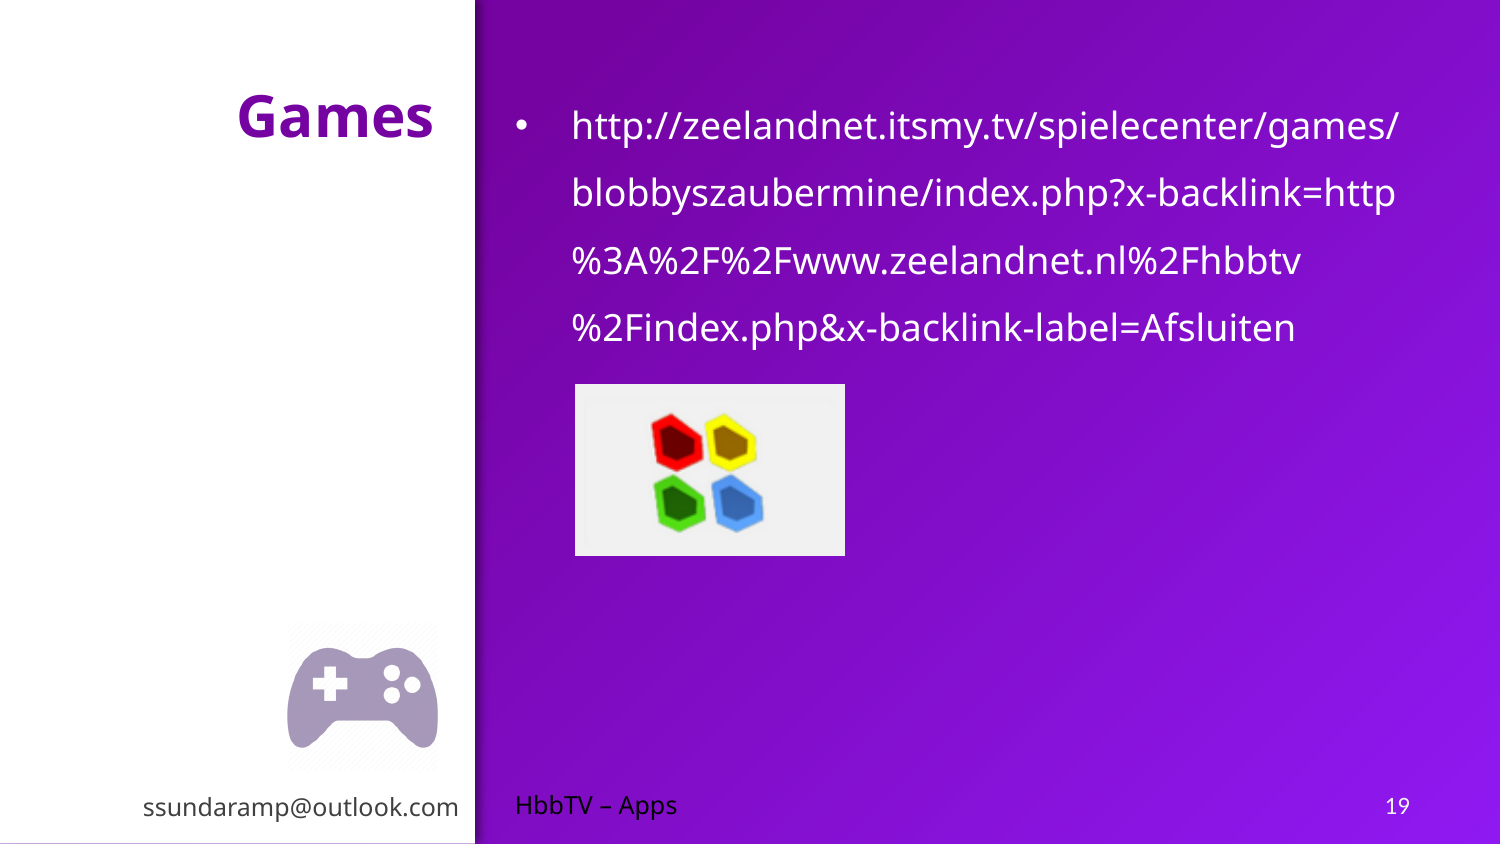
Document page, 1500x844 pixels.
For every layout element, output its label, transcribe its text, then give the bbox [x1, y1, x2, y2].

footer HbbTV – Apps [500, 782, 975, 827]
list http://zeelandnet.itsmy.tv/spielecenter/games/blobbyszaubermine/index.php?x-backlink=http%3A%2F%2Fwww.zeelandnet.nl%2Fhbbtv%2Findex.php&x-backlink-label=Afsluiten [500, 71, 1463, 754]
title Games [24, 71, 450, 535]
picture [574, 384, 845, 556]
slide_number 19 [1074, 782, 1425, 827]
picture [287, 621, 438, 772]
